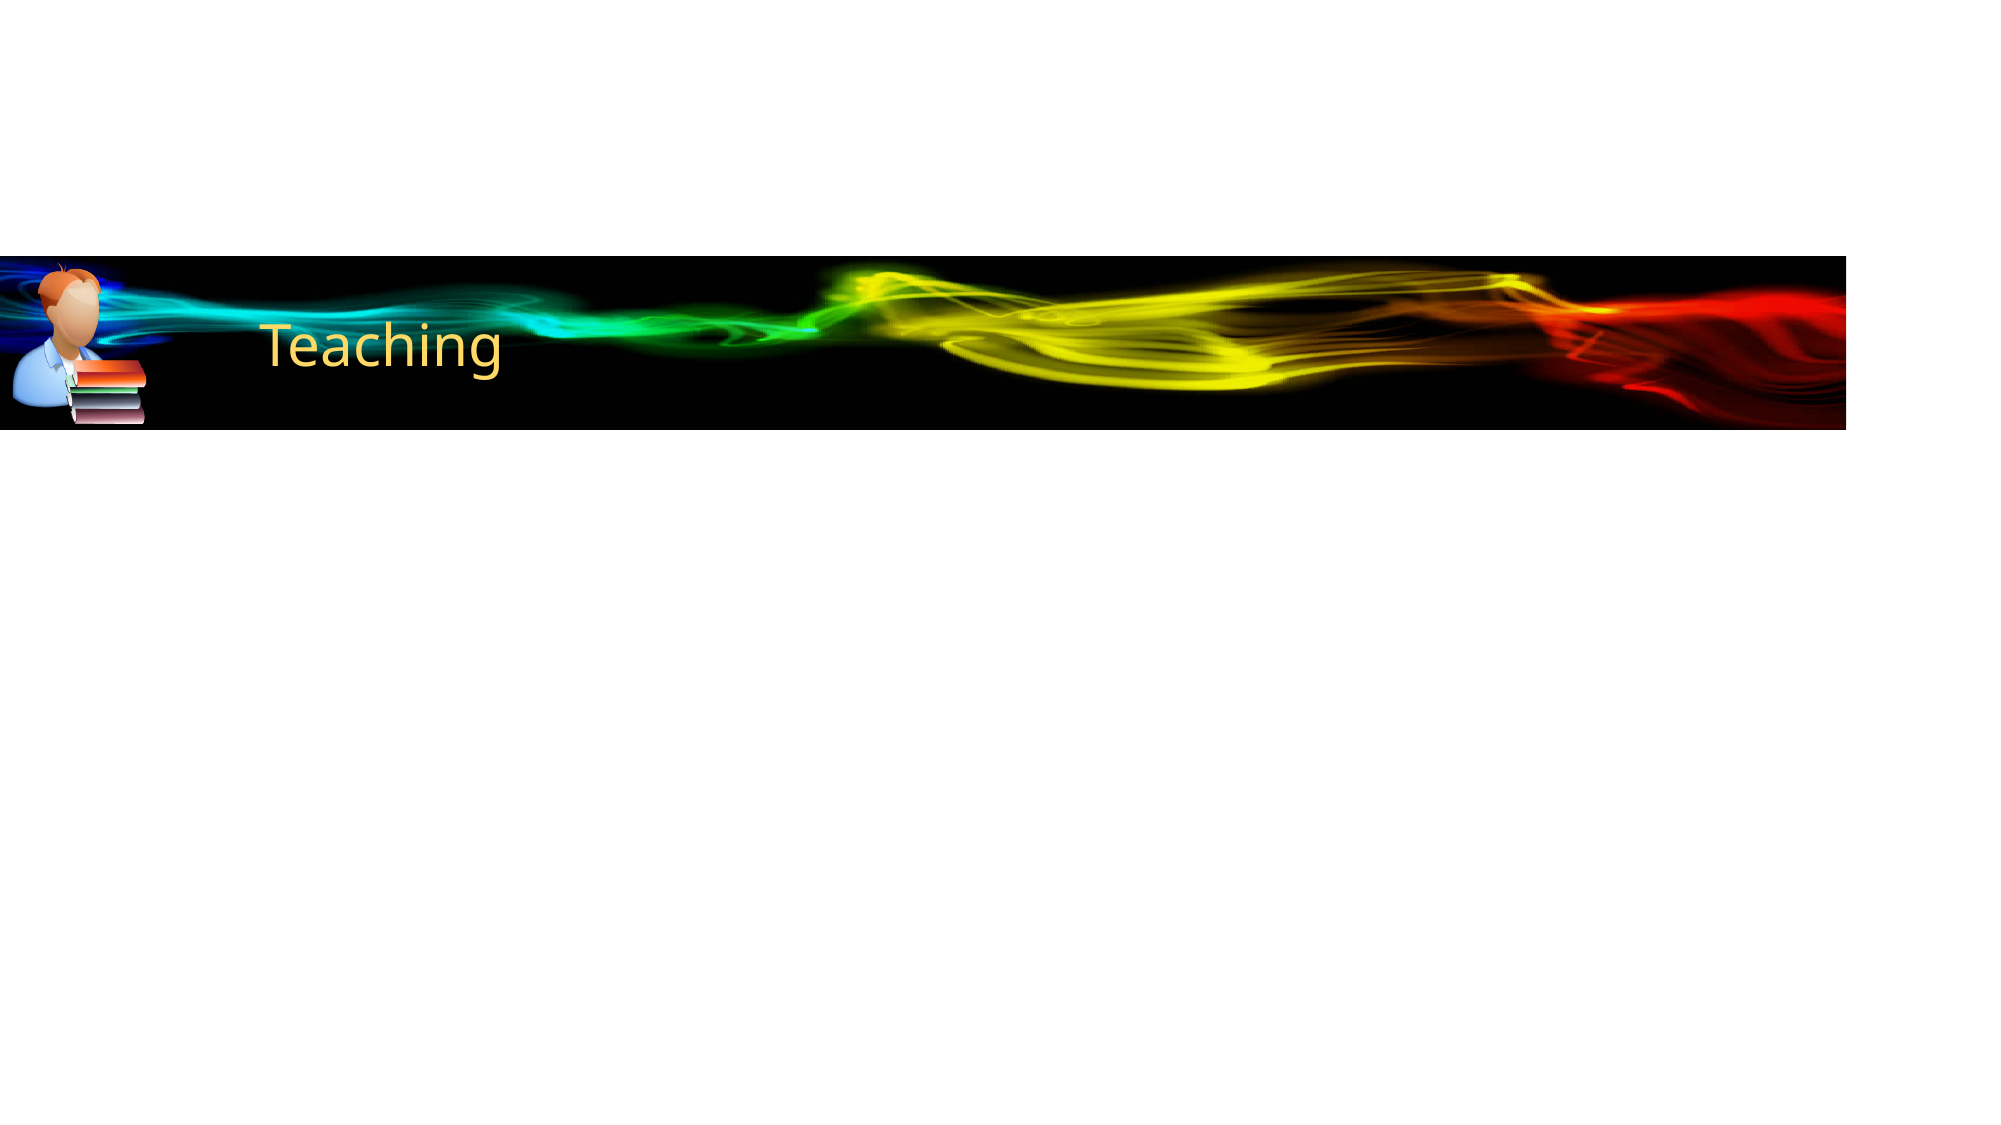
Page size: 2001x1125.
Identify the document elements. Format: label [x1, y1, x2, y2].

picture [0, 256, 1847, 430]
